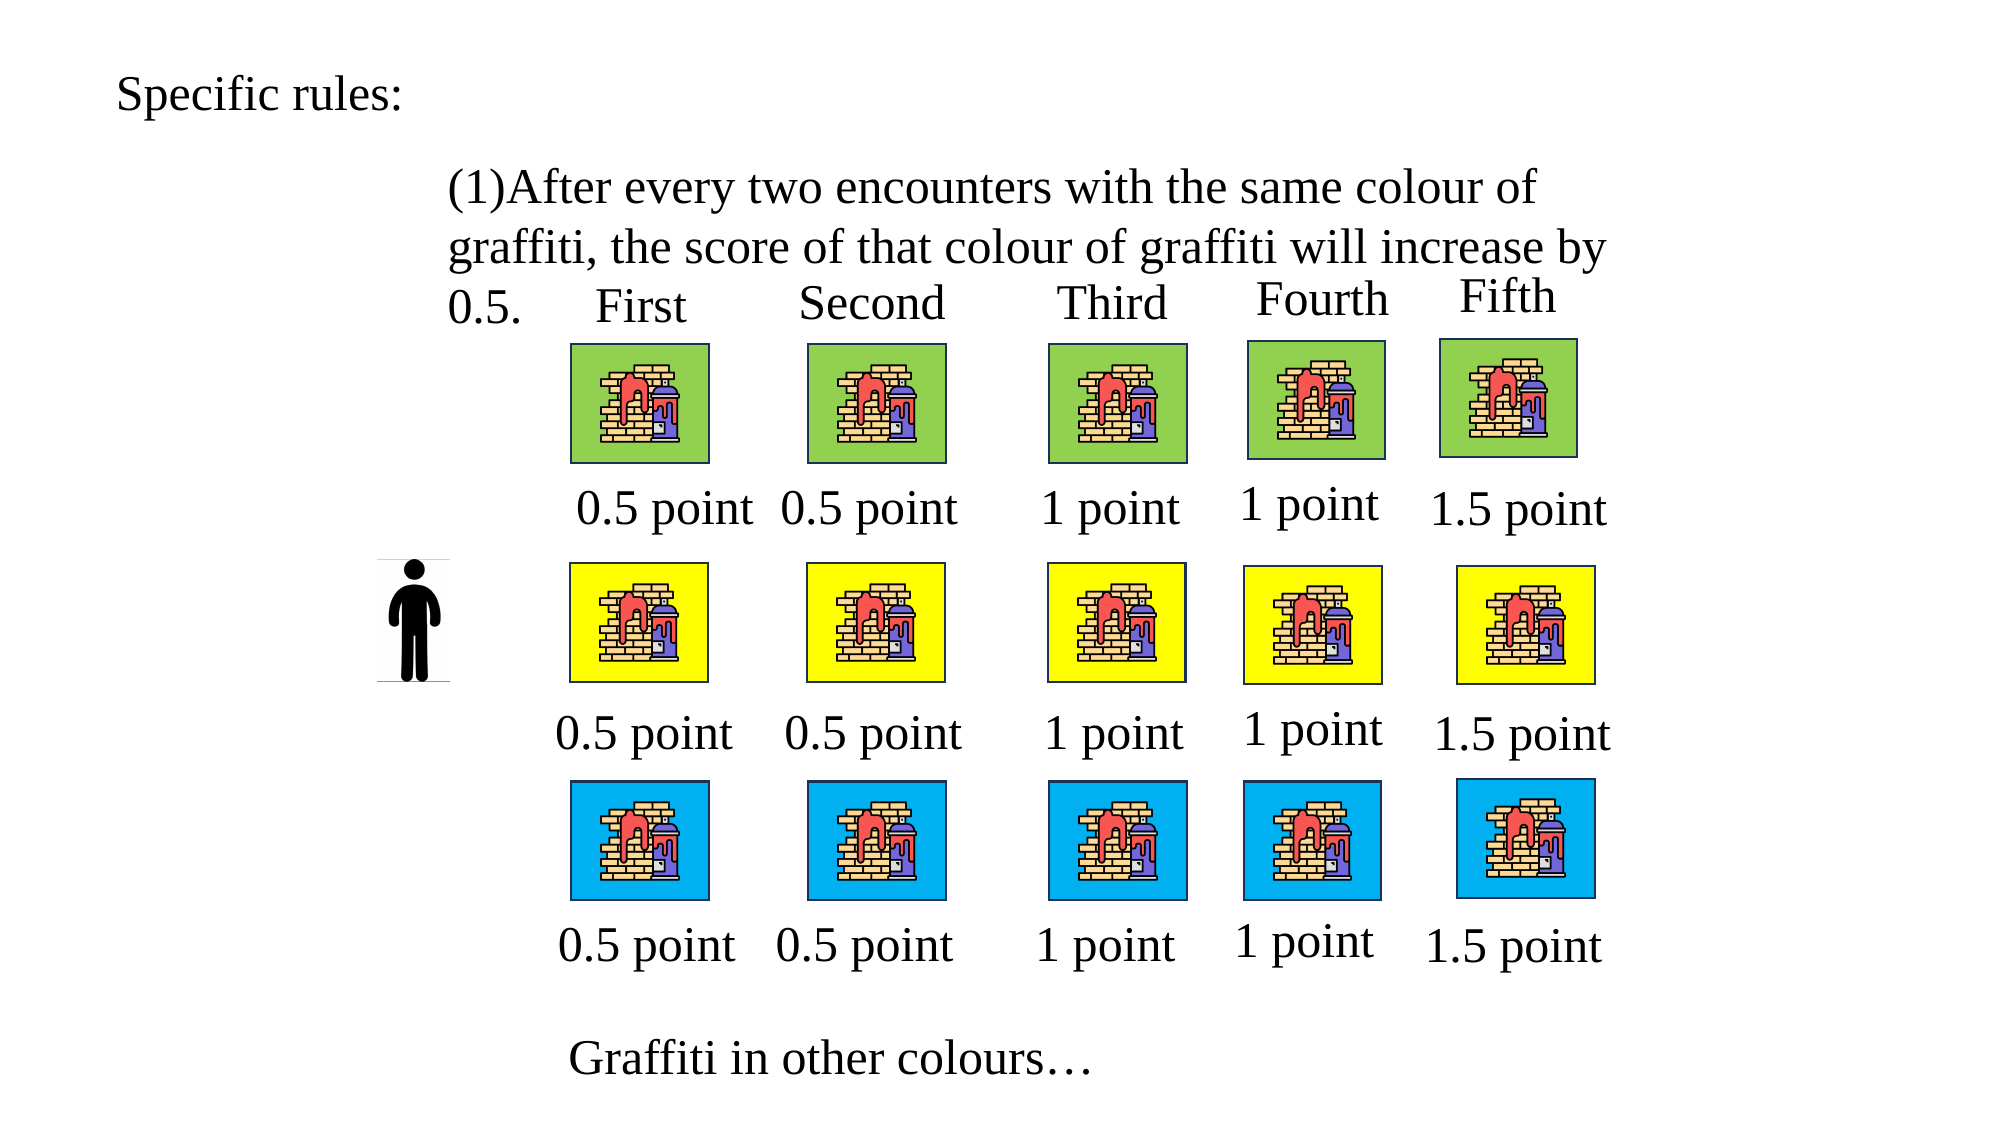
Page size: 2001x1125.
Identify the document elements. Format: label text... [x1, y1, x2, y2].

text_box 1 point [1219, 900, 1390, 976]
text_box [1243, 780, 1382, 901]
picture [599, 583, 679, 662]
text_box 1 point [1020, 903, 1191, 979]
text_box (1)After every two encounters with the same colour of graffiti, the score of that colour of graffiti will increase by 0.5. [432, 146, 1708, 341]
picture [1469, 358, 1548, 438]
text_box 1 point [1025, 466, 1196, 542]
text_box 1.5 point [1414, 467, 1623, 543]
text_box [807, 780, 947, 901]
text_box Specific rules: [100, 52, 419, 128]
text_box 0.5 point [543, 903, 760, 979]
text_box [807, 343, 947, 464]
text_box [1243, 565, 1383, 685]
text_box 1 point [1224, 463, 1395, 538]
text_box [1456, 778, 1596, 899]
text_box [570, 343, 710, 464]
text_box [1048, 343, 1188, 464]
text_box 1 point [1029, 692, 1200, 767]
picture [1277, 360, 1356, 440]
text_box [1439, 341, 1578, 458]
picture [1274, 803, 1351, 879]
picture [600, 364, 680, 444]
text_box [570, 780, 710, 901]
picture [1486, 585, 1566, 665]
text_box 0.5 point [540, 692, 761, 767]
text_box 0.5 point [769, 692, 990, 767]
text_box 1.5 point [1418, 693, 1627, 768]
text_box 0.5 point [561, 466, 765, 542]
picture [377, 558, 450, 682]
text_box [1247, 341, 1386, 460]
text_box [1048, 780, 1188, 901]
picture [1079, 803, 1157, 879]
picture [1077, 583, 1157, 662]
picture [838, 803, 916, 879]
picture [837, 364, 917, 444]
picture [1487, 800, 1565, 876]
picture [1273, 585, 1353, 665]
text_box [1047, 562, 1187, 683]
text_box 0.5 point [765, 466, 986, 542]
text_box 1 point [1227, 688, 1399, 764]
text_box [569, 562, 709, 683]
text_box 0.5 point [760, 903, 982, 979]
text_box 1.5 point [1409, 905, 1618, 980]
picture [601, 803, 679, 879]
text_box [1456, 565, 1596, 685]
text_box Graffiti in other colours… [553, 1017, 1110, 1093]
picture [1078, 364, 1158, 444]
picture [836, 583, 916, 662]
text_box [806, 562, 946, 683]
